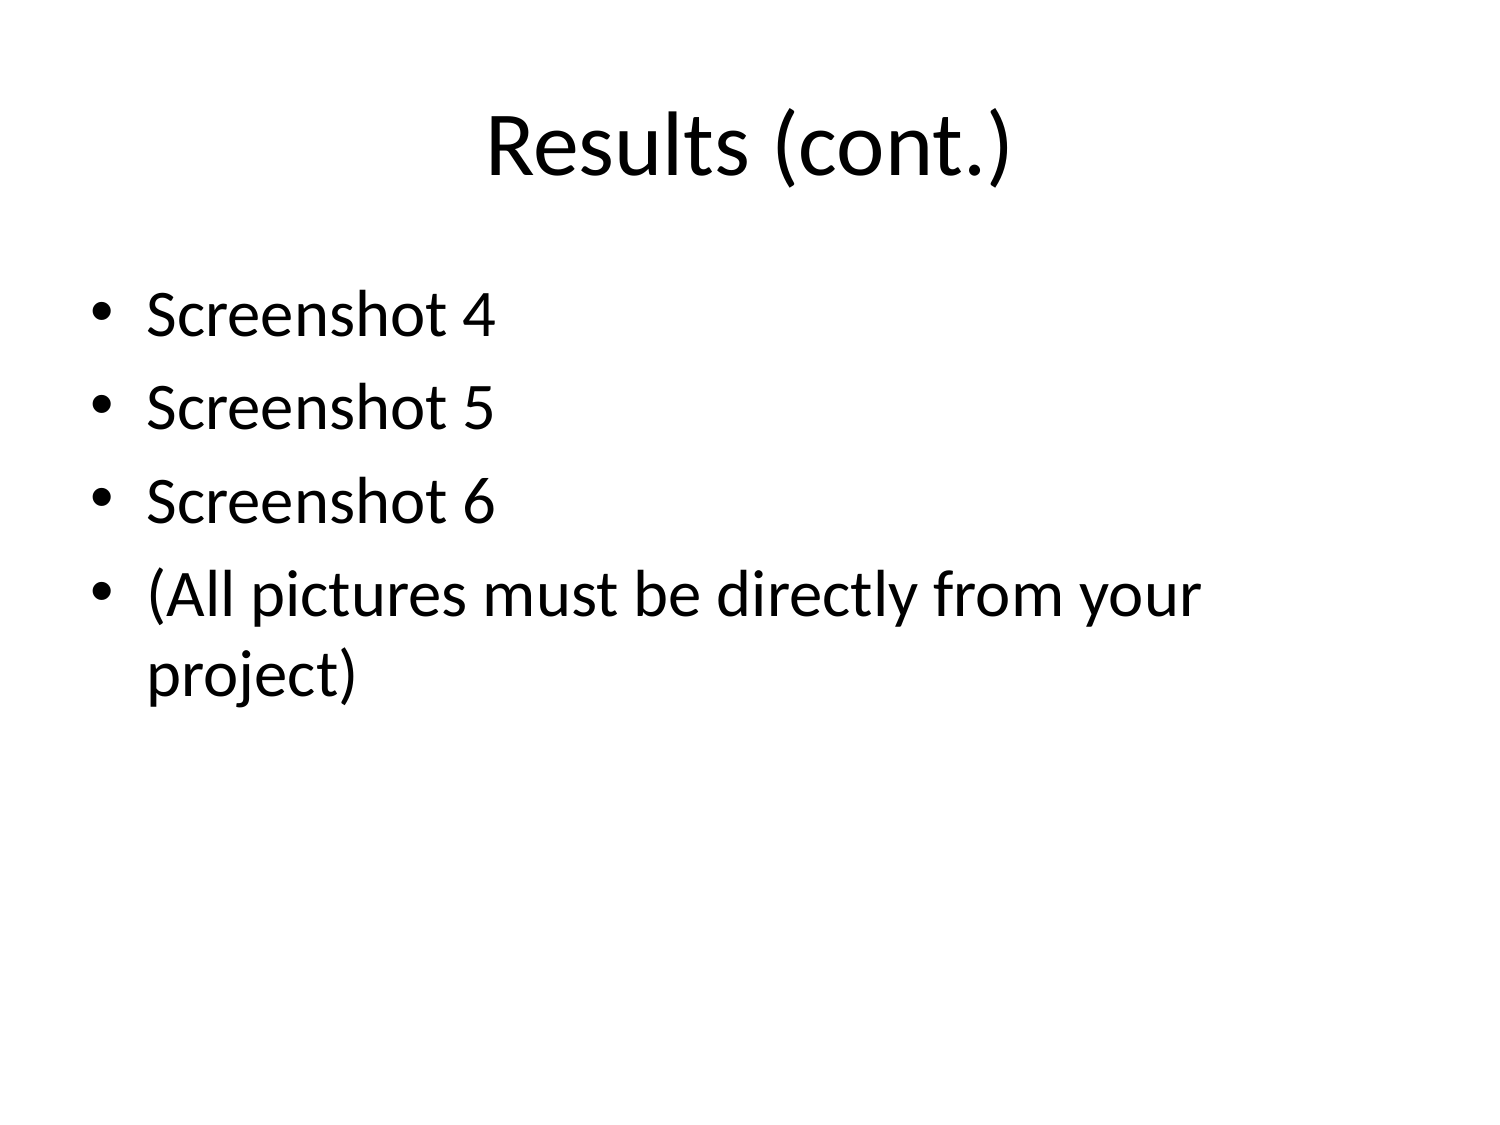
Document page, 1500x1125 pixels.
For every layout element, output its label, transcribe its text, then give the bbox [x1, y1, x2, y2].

list Screenshot 4 Screenshot 5 Screenshot 6 (All pictures must be directly from your project) [75, 262, 1425, 1005]
title Results (cont.) [75, 45, 1425, 233]
